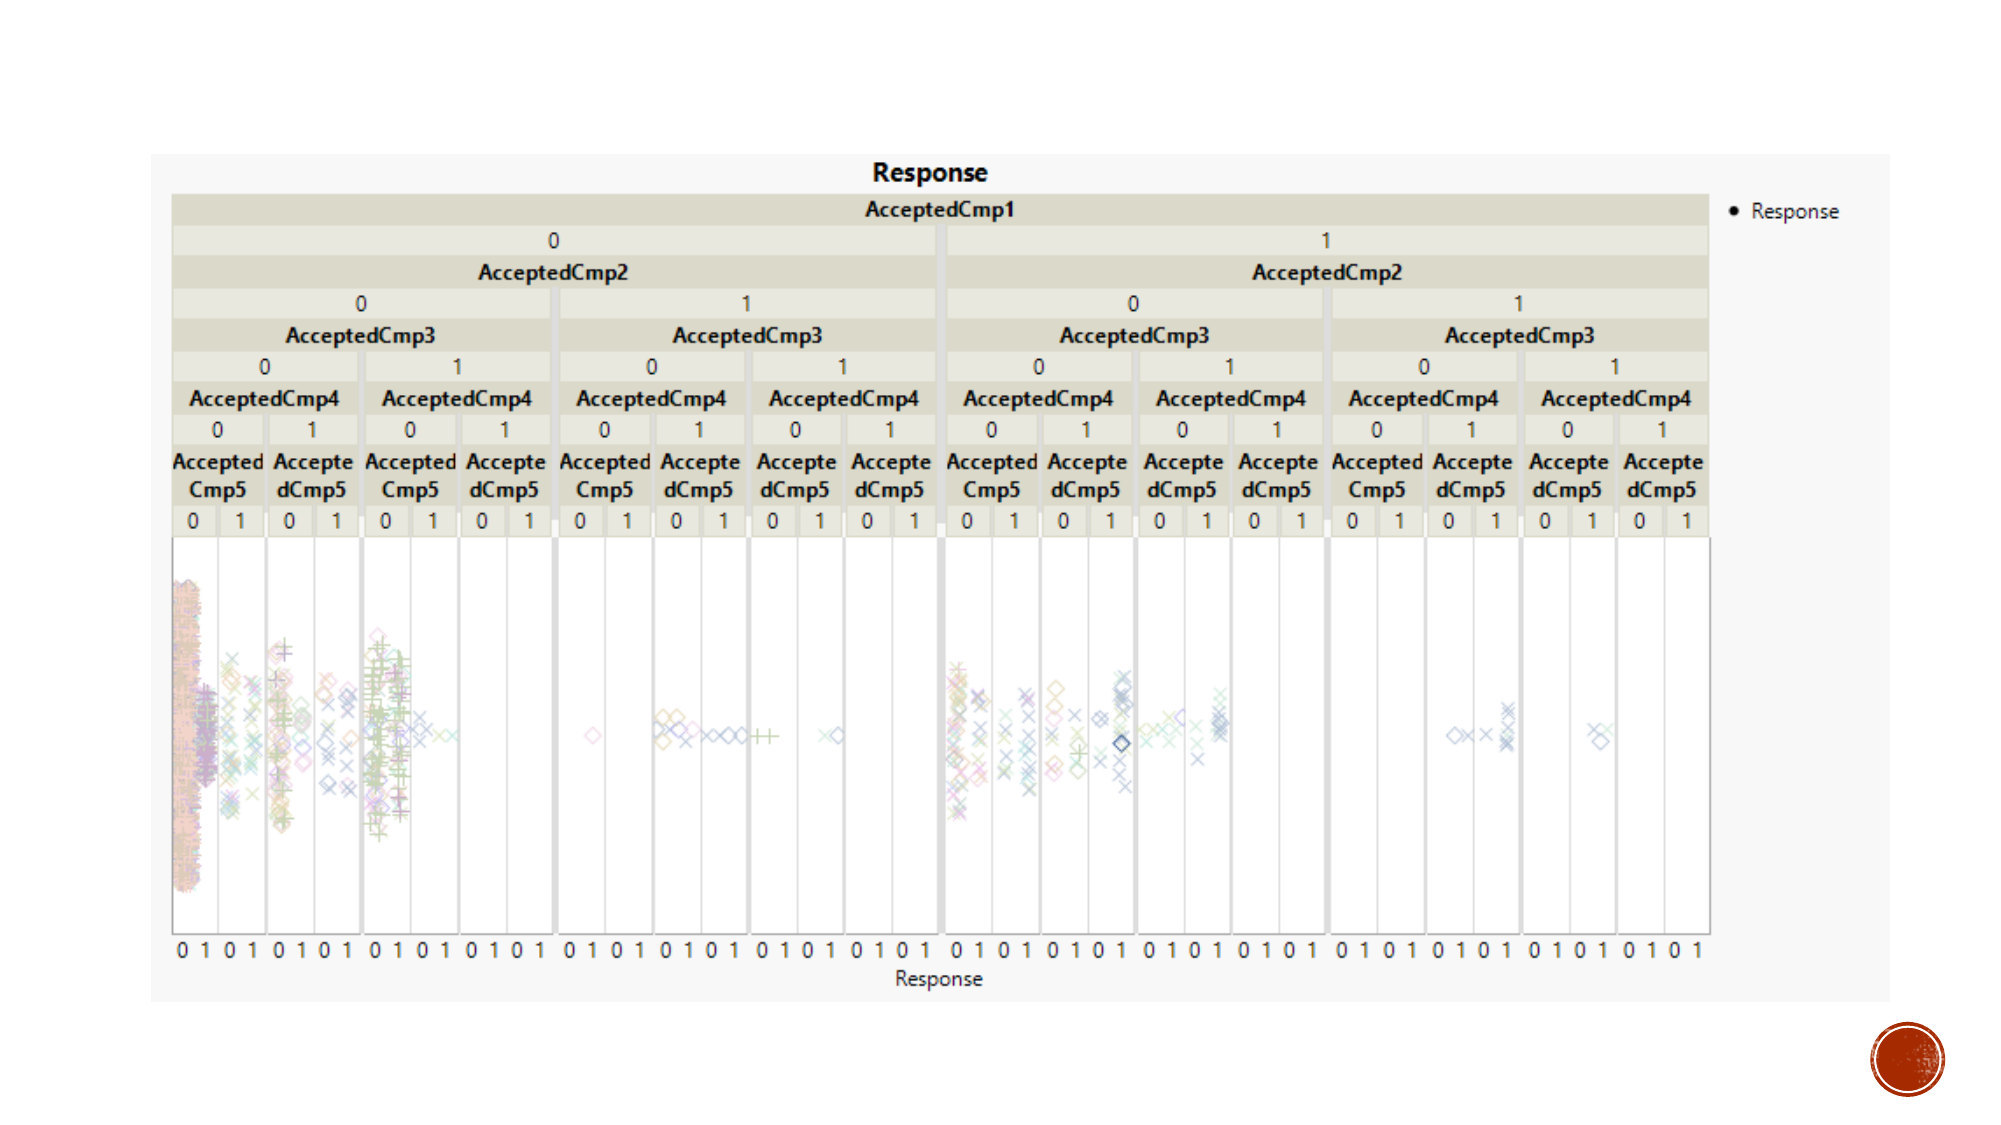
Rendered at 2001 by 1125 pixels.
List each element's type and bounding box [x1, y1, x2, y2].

picture [151, 154, 1890, 1000]
